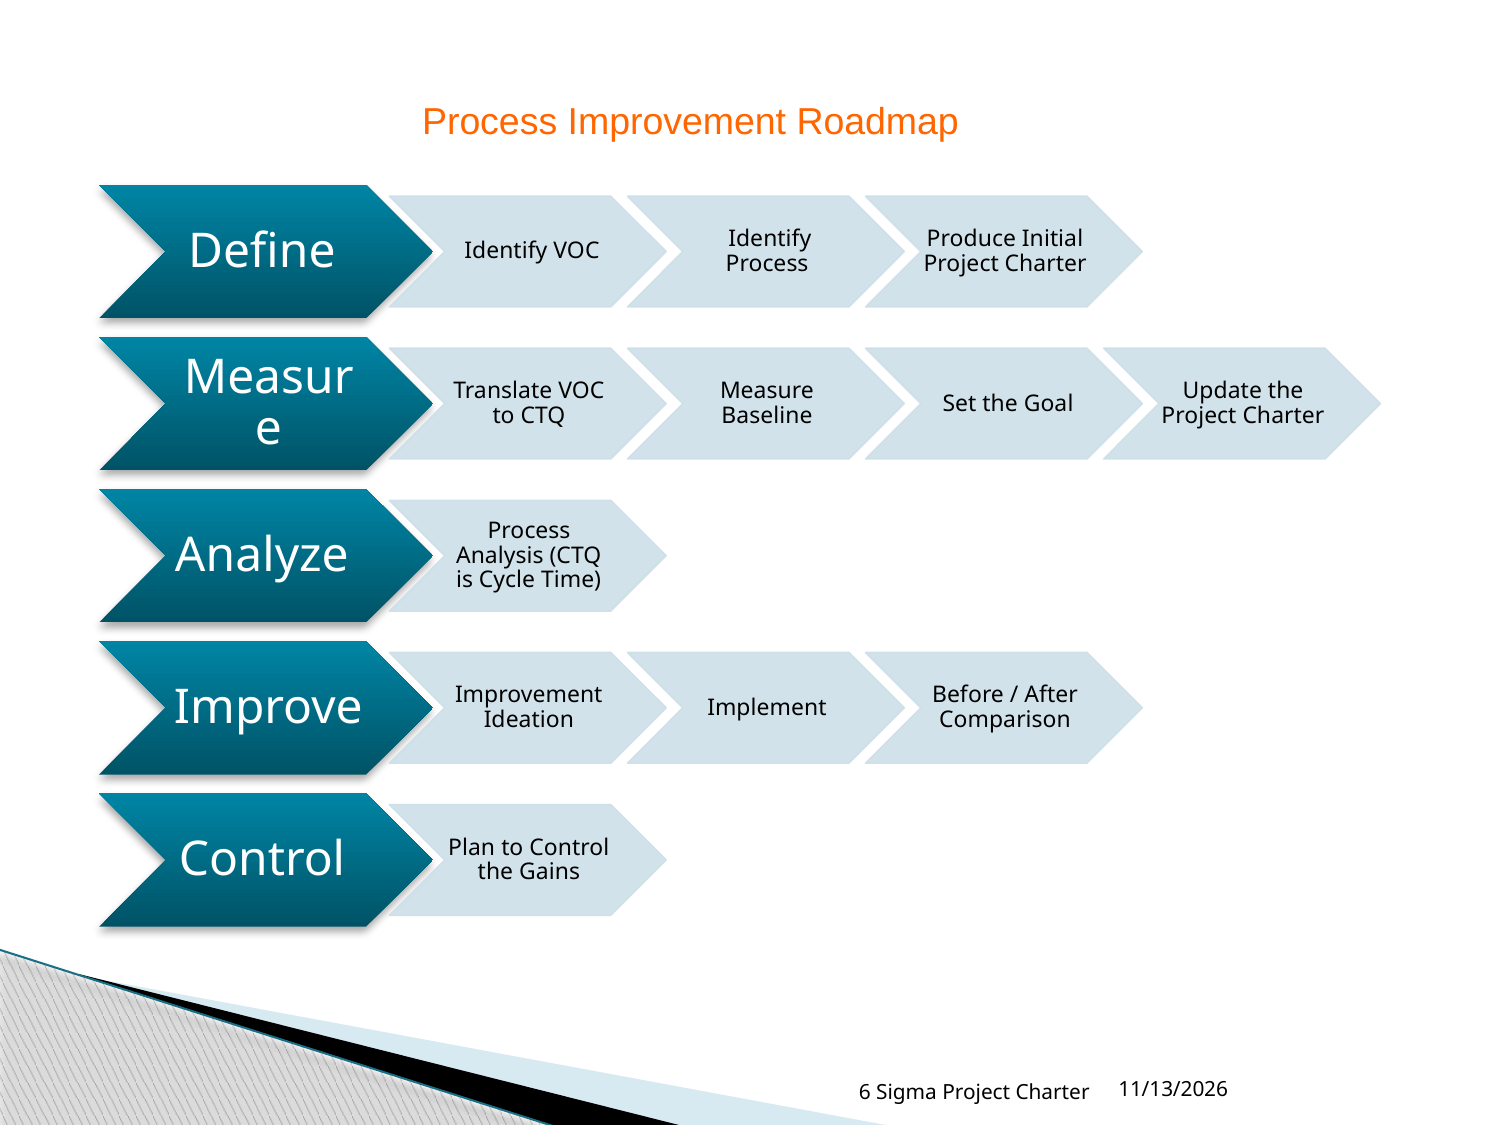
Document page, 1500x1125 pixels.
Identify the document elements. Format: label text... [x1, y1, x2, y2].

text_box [64, 184, 1416, 928]
text_box Process Improvement Roadmap [407, 89, 1105, 150]
footer 6 Sigma Project Charter [718, 1051, 1105, 1112]
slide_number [1105, 1051, 1419, 1112]
